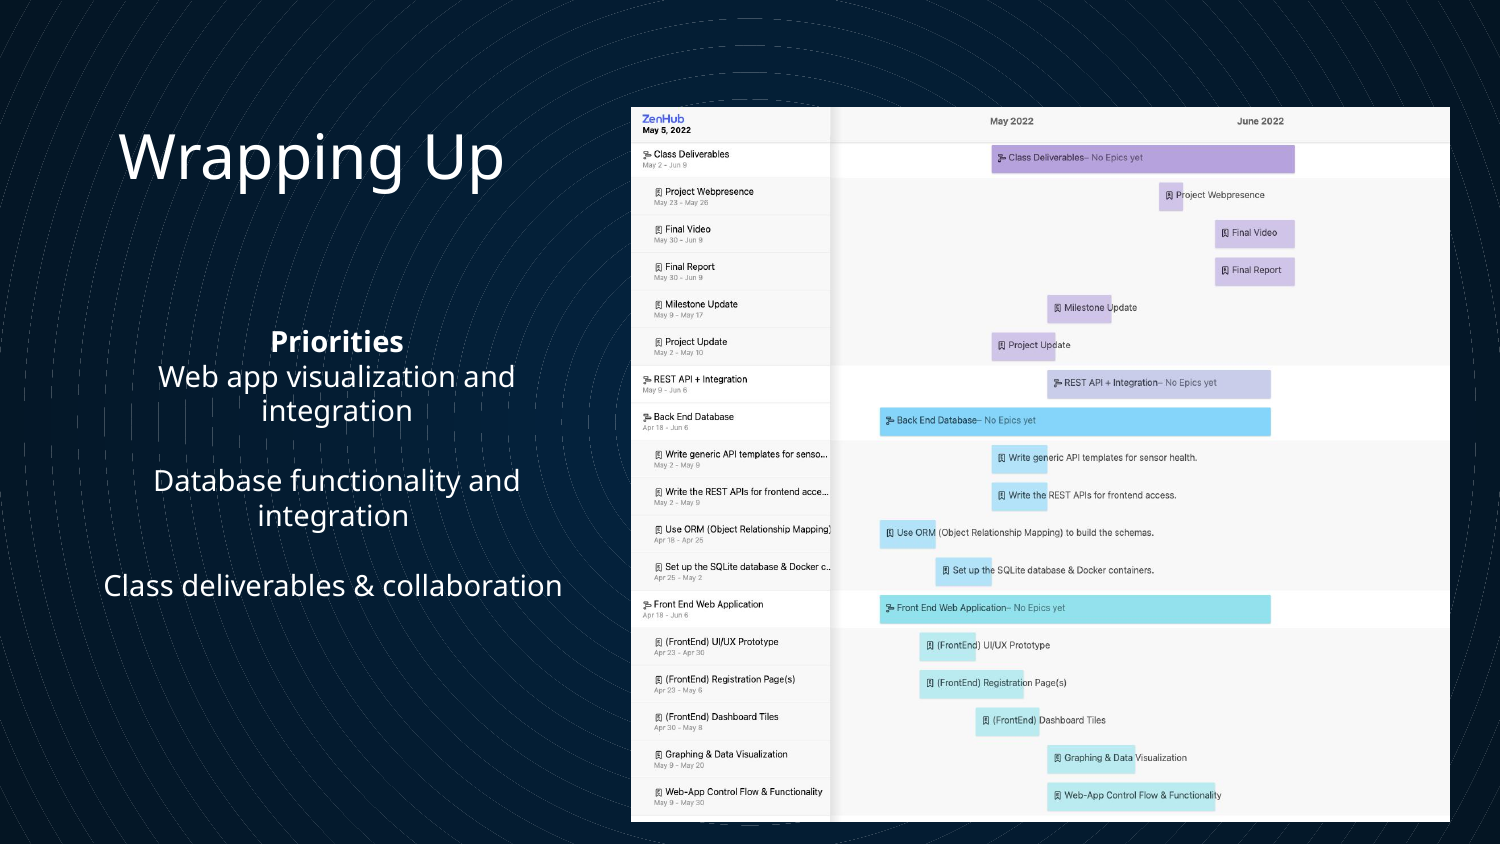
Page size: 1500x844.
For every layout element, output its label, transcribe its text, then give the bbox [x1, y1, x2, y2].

text_box Priorities Web app visualization and integration Database functionality and integration Class deliverables & collaboration [68, 307, 607, 618]
title Wrapping Up [0, 107, 626, 207]
picture [631, 106, 1450, 822]
